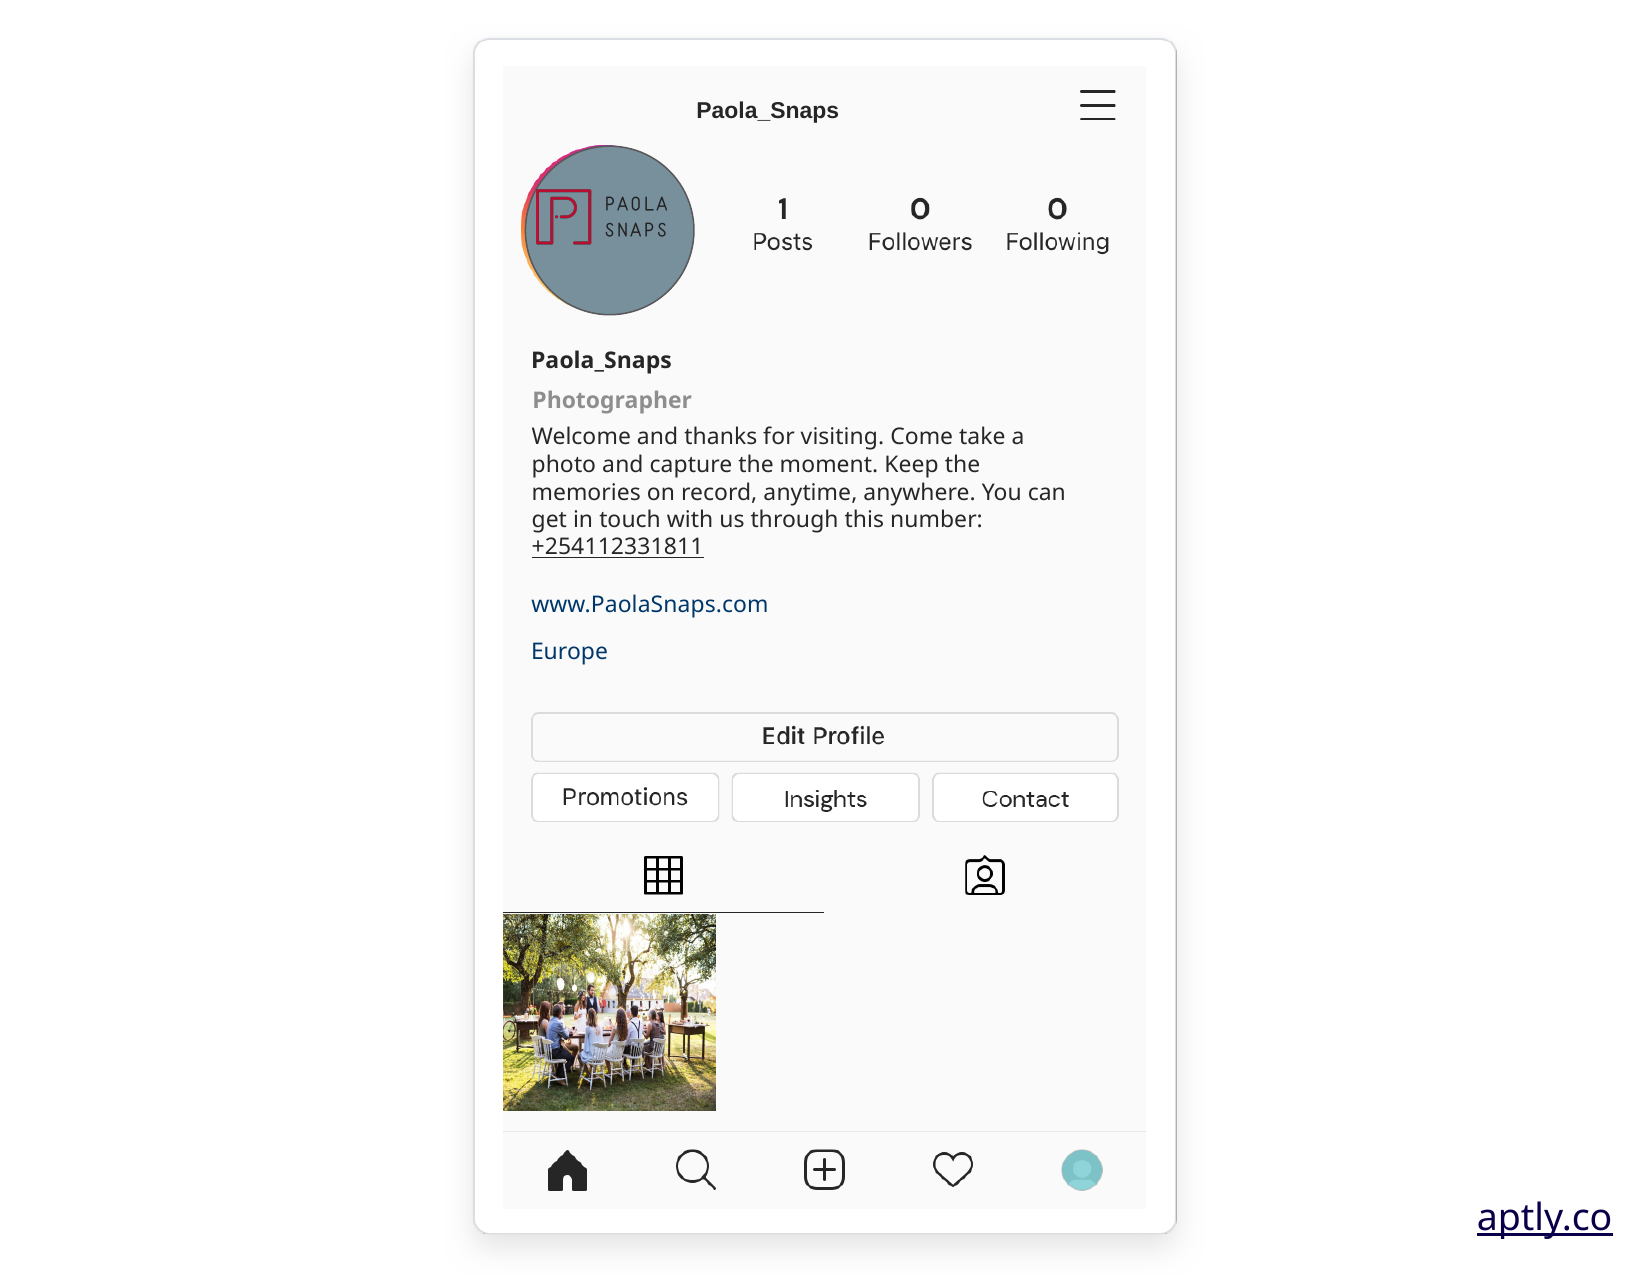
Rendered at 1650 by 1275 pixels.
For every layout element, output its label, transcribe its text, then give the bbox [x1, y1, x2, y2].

text_box Paola_Snaps [531, 345, 1085, 377]
picture [444, 24, 1205, 1275]
text_box Welcome and thanks for visiting. Come take a photo and capture the moment. Keep the memories on record, anytime, anywhere. You can get in touch with us through this number: +254112331811 [531, 422, 1087, 554]
text_box Photographer [532, 385, 1086, 416]
text_box www.PaolaSnaps.com [531, 589, 1085, 630]
text_box Paola_Snaps [681, 80, 950, 133]
text_box Europe [531, 636, 1084, 676]
